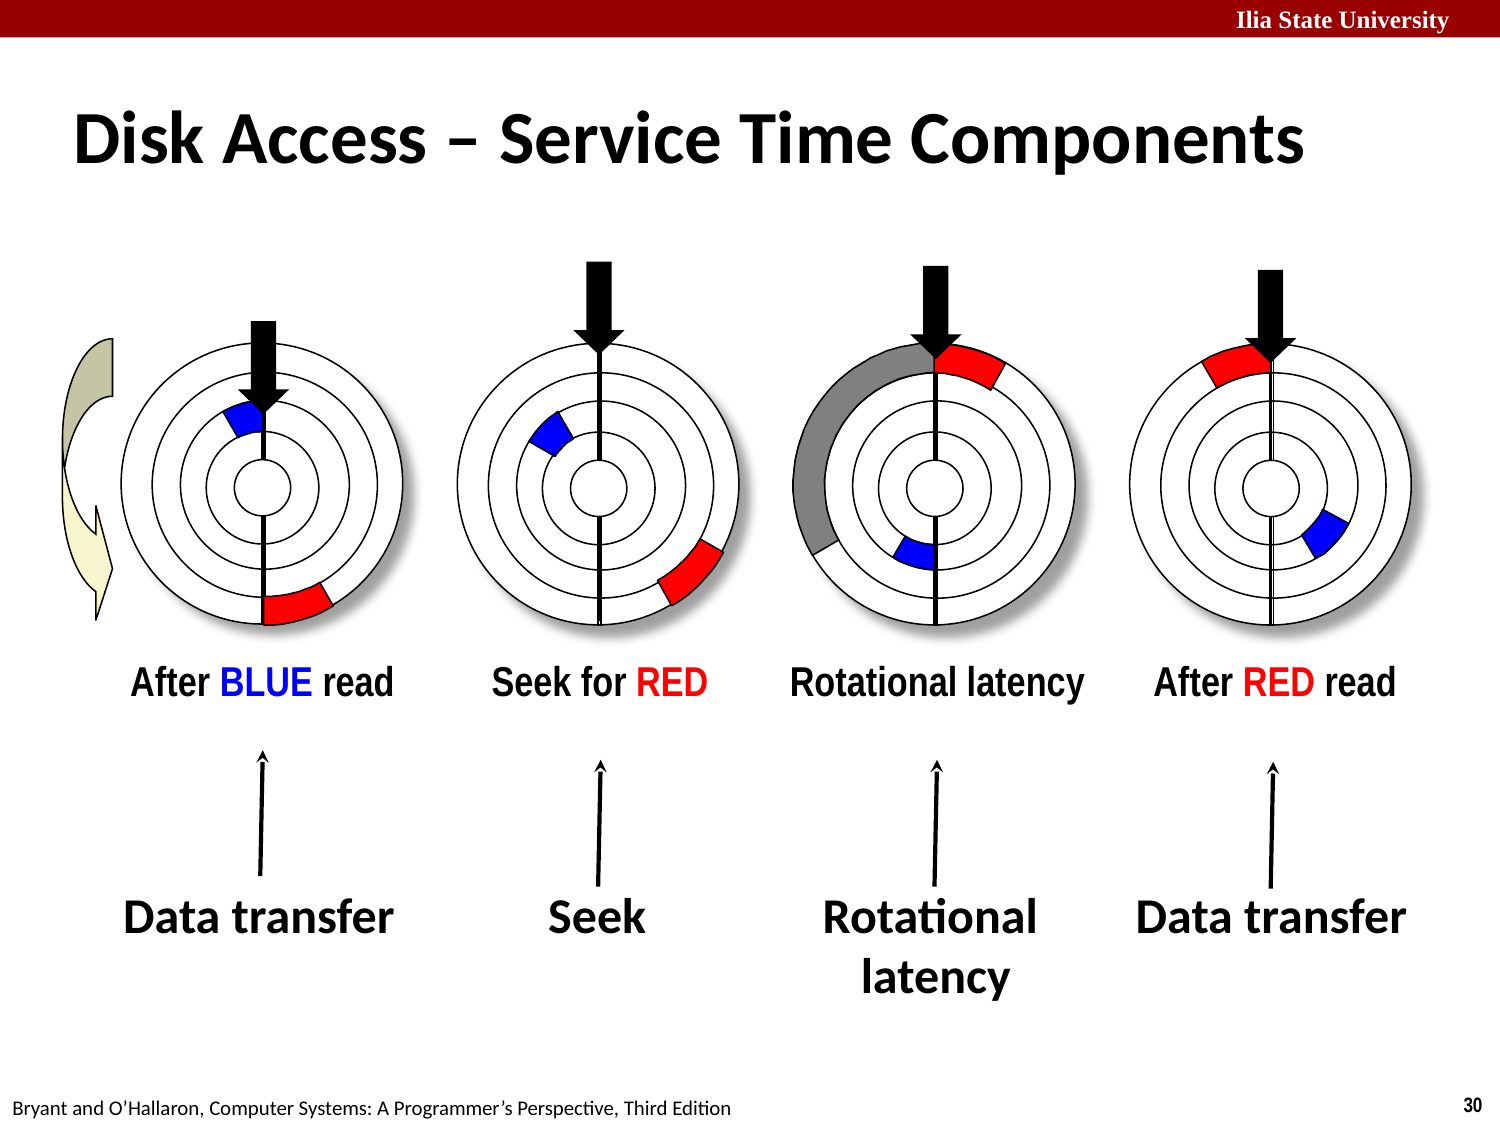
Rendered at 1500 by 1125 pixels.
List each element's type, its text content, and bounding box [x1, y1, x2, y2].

title Disk Access – Service Time Components [58, 71, 1387, 197]
text_box Rotational latency [737, 647, 1100, 713]
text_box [792, 266, 1076, 627]
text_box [457, 262, 740, 627]
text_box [259, 749, 264, 877]
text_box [535, 821, 664, 825]
text_box Data transfer [108, 876, 413, 952]
text_box Data transfer [1120, 876, 1425, 952]
text_box Seek for RED [449, 647, 737, 713]
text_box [872, 821, 1000, 825]
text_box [120, 321, 403, 642]
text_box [1208, 823, 1336, 827]
text_box After BLUE read [87, 647, 438, 713]
text_box Seek [533, 876, 663, 952]
text_box [256, 876, 266, 881]
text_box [1129, 270, 1412, 627]
text_box After RED read [1100, 647, 1450, 713]
text_box Rotational latency [799, 876, 1072, 1012]
text_box [62, 338, 113, 621]
